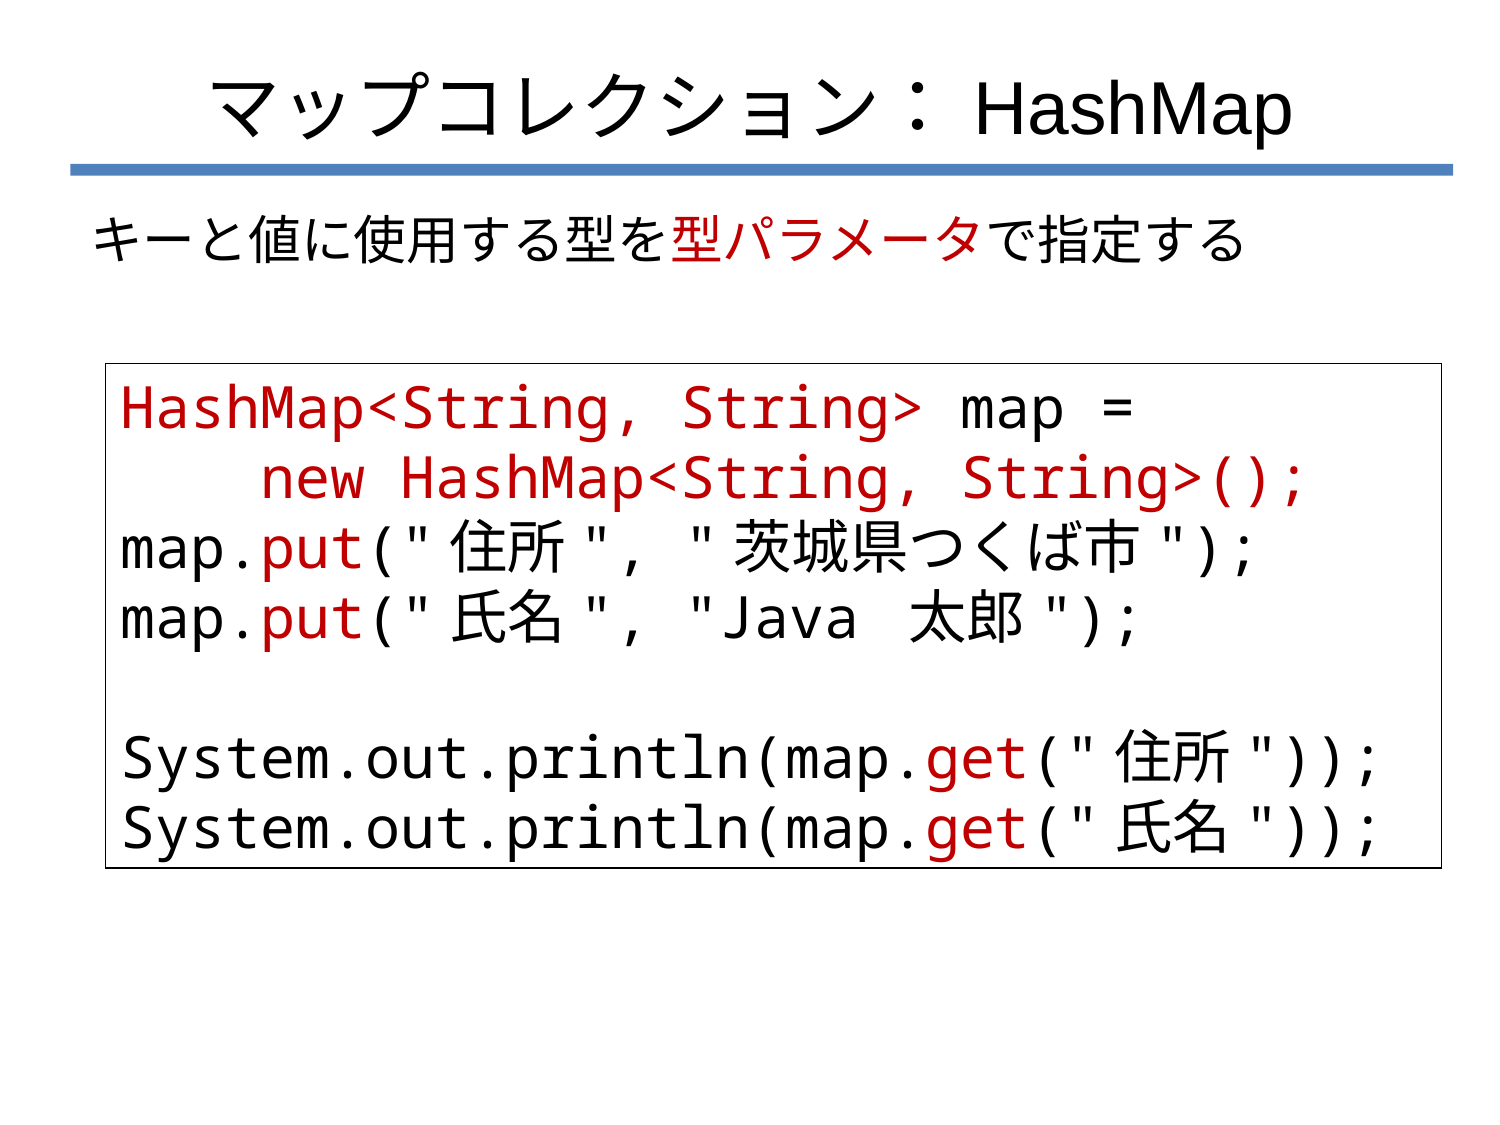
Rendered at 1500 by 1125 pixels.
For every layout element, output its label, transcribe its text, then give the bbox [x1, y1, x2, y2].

title マップコレクション：HashMap [75, 45, 1425, 164]
text_box HashMap<String, String> map = new HashMap<String, String>(); map.put("住所", "茨城県つくば市"); map.put("氏名", "Java 太郎"); System.out.println(map.get("住所")); System.out.println(map.get("氏名")); [105, 363, 1442, 868]
list キーと値に使用する型を型パラメータで指定する [75, 199, 1425, 317]
